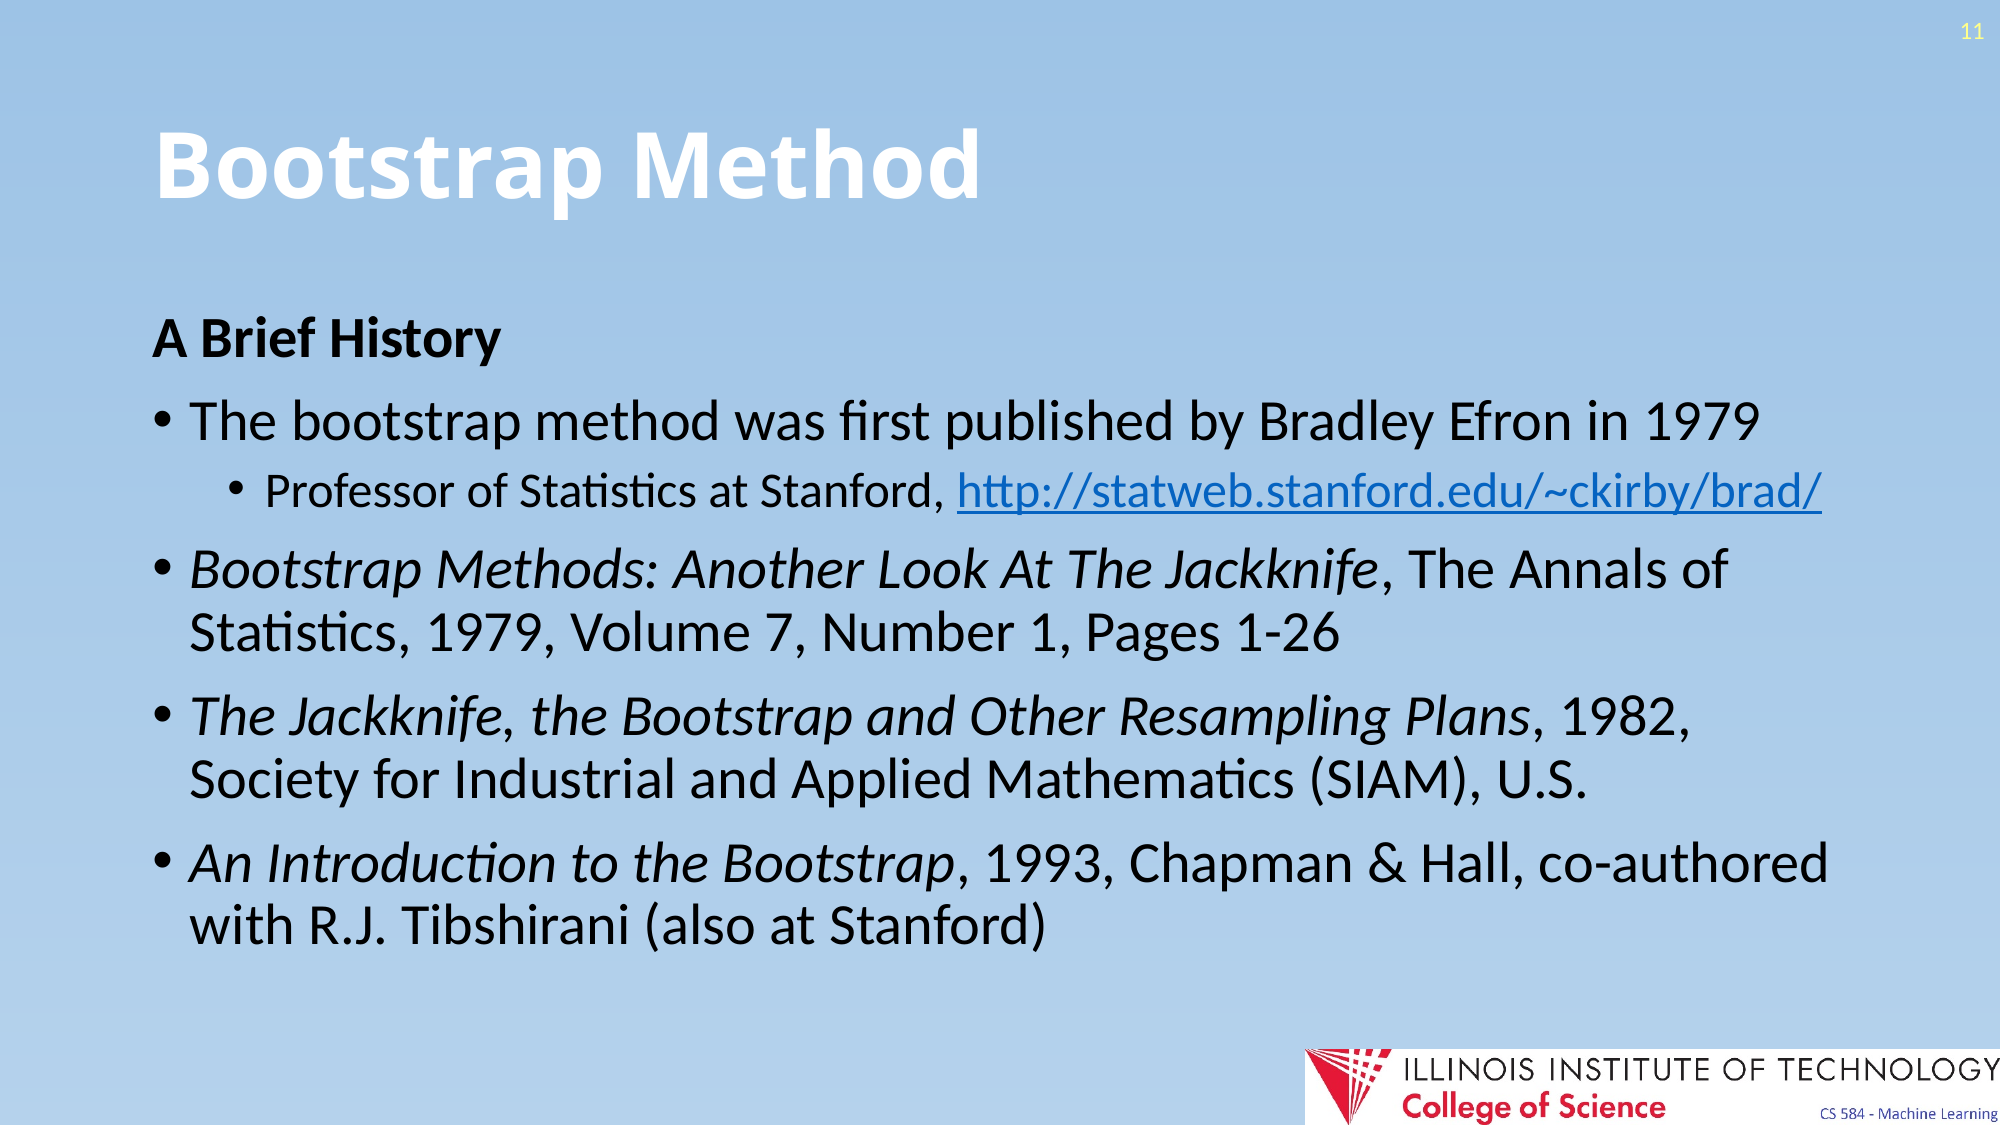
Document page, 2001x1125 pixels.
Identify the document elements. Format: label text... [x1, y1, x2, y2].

slide_number 11 [1550, 0, 2000, 60]
picture [1305, 1049, 2000, 1125]
list A Brief History The bootstrap method was first published by Bradley Efron in 1979 Professor of Statistics at Stanford, http://statweb.stanford.edu/~ckirby/brad/ Bootstrap Methods: Another Look At The Jackknife, The Annals of Statistics, 1979, Volume 7, Number 1, Pages 1-26 The Jackknife, the Bootstrap and Other Resampling Plans, 1982, Society for Industrial and Applied Mathematics (SIAM), U.S. An Introduction to the Bootstrap, 1993, Chapman & Hall, co-authored with R.J. Tibshirani (also at Stanford) [137, 299, 1863, 1014]
title Bootstrap Method [137, 59, 1863, 278]
